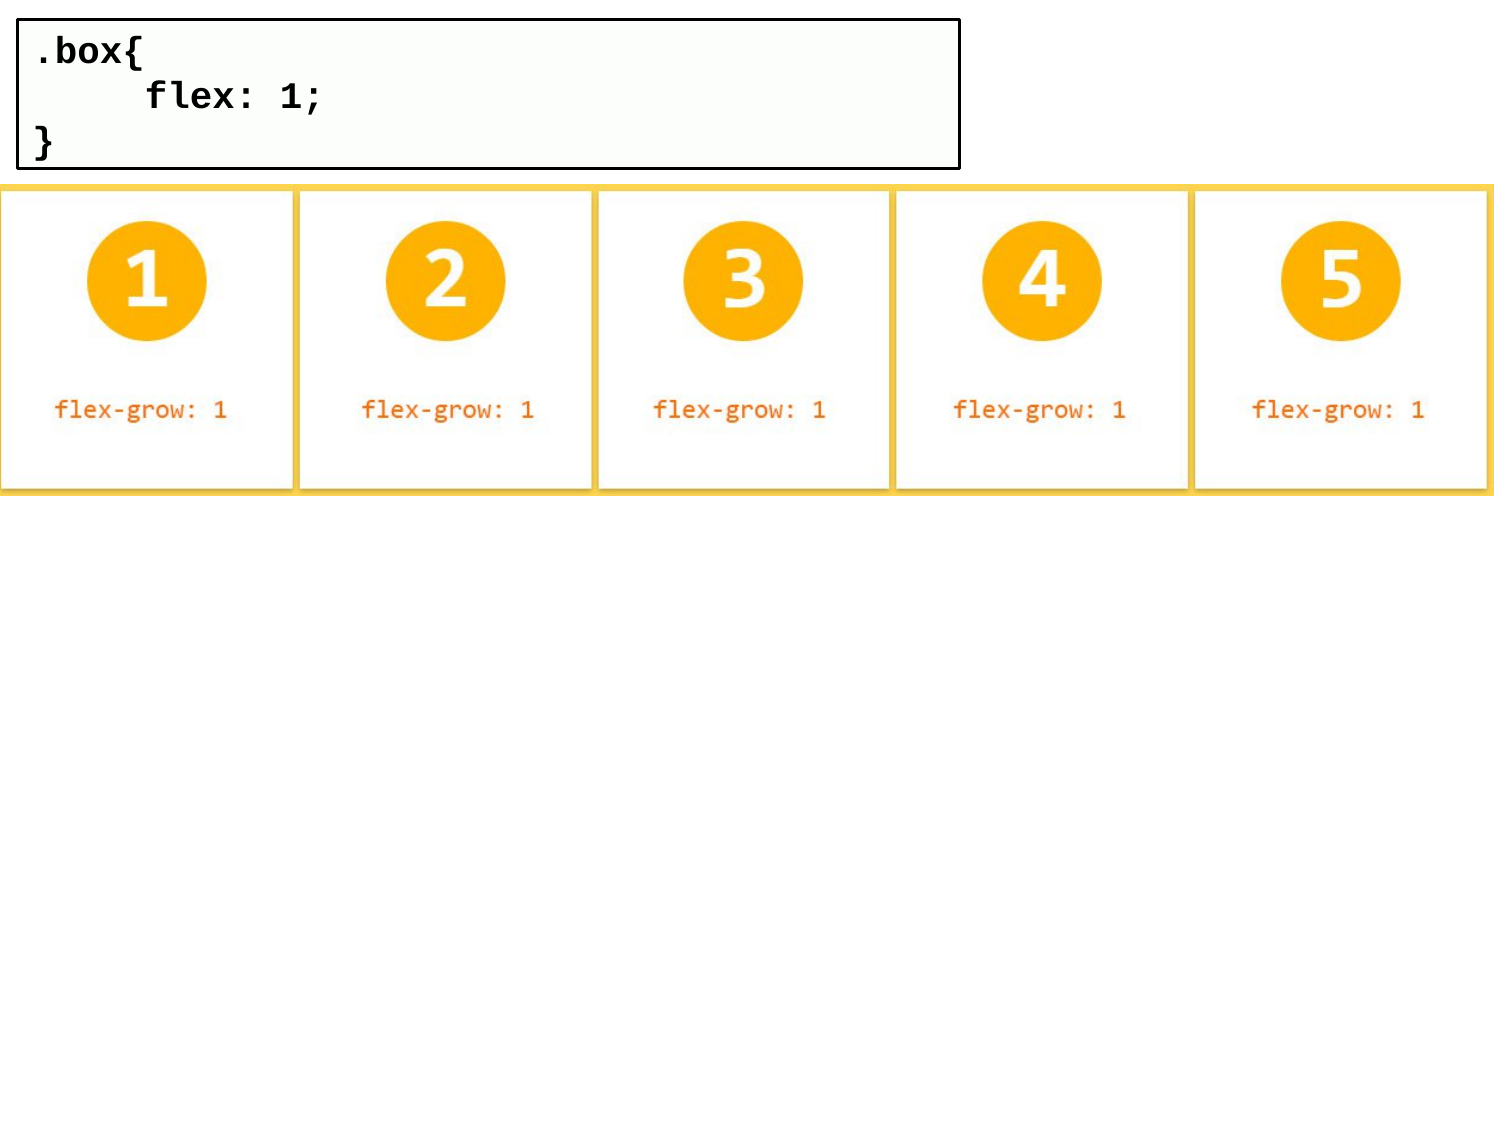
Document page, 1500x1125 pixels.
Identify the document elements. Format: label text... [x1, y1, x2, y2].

picture [0, 184, 1495, 496]
text_box .box{ flex: 1; } [17, 19, 960, 169]
